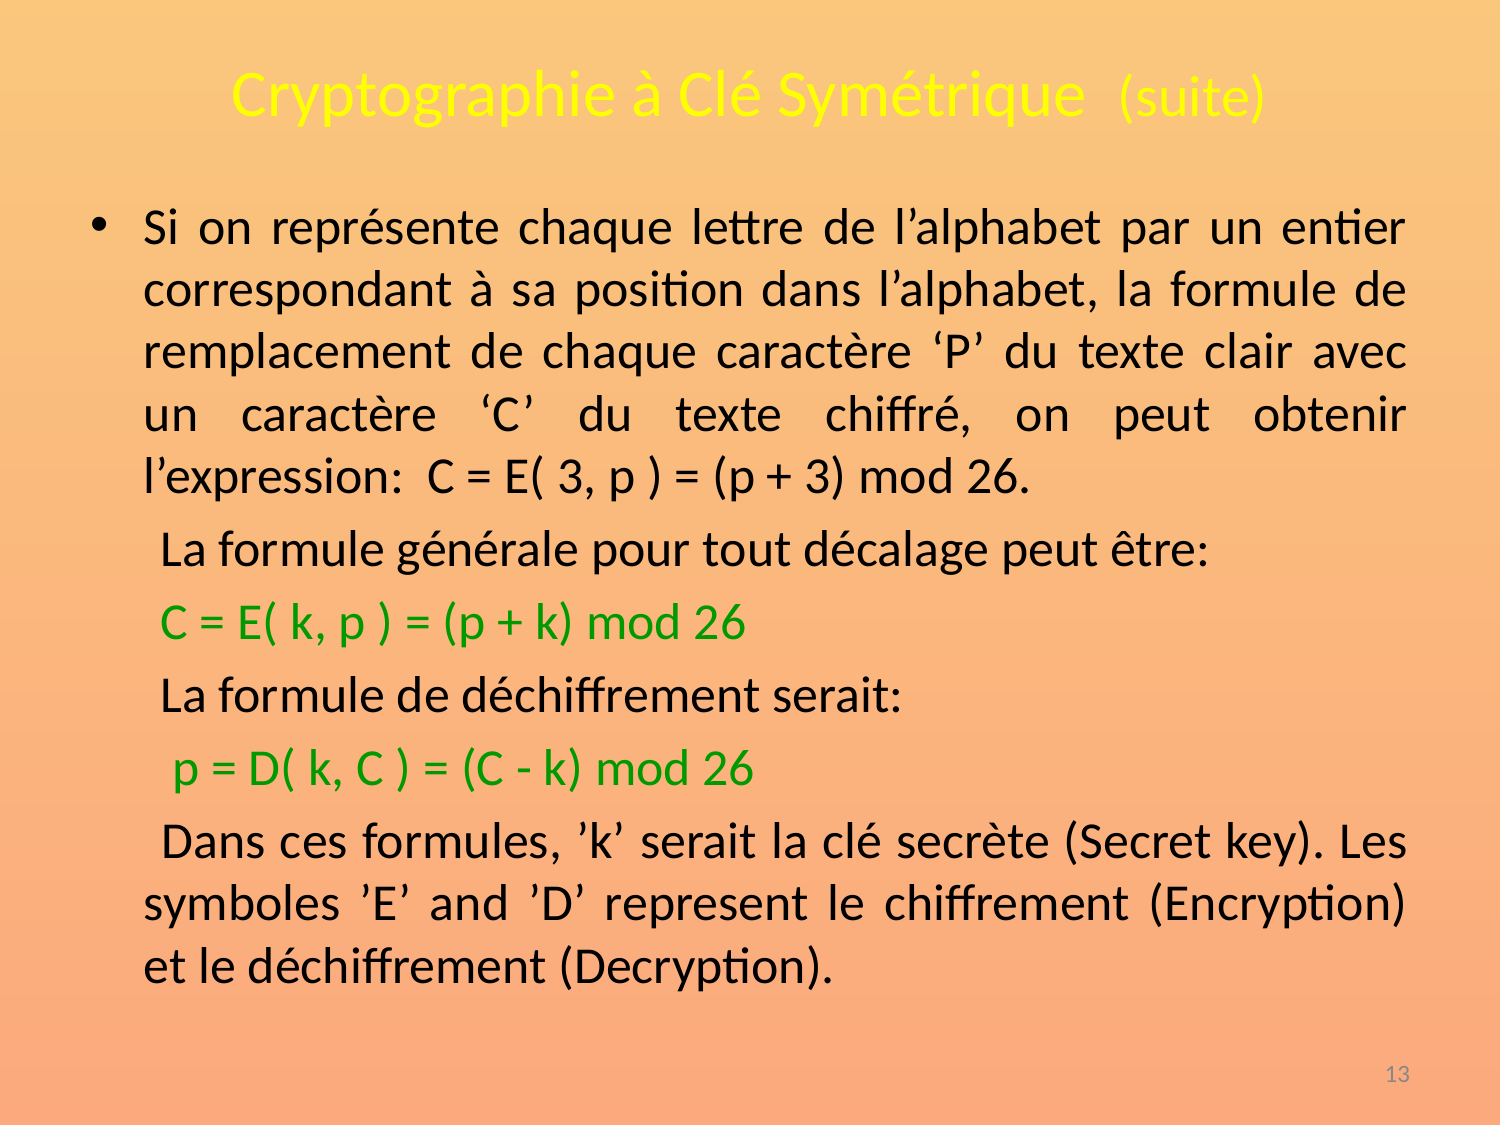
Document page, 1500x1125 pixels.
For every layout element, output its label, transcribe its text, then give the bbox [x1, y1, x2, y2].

list Si on représente chaque lettre de l’alphabet par un entier correspondant à sa position dans l’alphabet, la formule de remplacement de chaque caractère ‘P’ du texte clair avec un caractère ‘C’ du texte chiffré, on peut obtenir l’expression: C = E( 3, p ) = (p + 3) mod 26. La formule générale pour tout décalage peut être: C = E( k, p ) = (p + k) mod 26 La formule de déchiffrement serait: p = D( k, C ) = (C - k) mod 26 Dans ces formules, ’k’ serait la clé secrète (Secret key). Les symboles ’E’ and ’D’ represent le chiffrement (Encryption) et le déchiffrement (Decryption). [75, 184, 1425, 1005]
slide_number ‹#› [1074, 1042, 1425, 1103]
title Cryptographie à Clé Symétrique (suite) [75, 19, 1425, 161]
